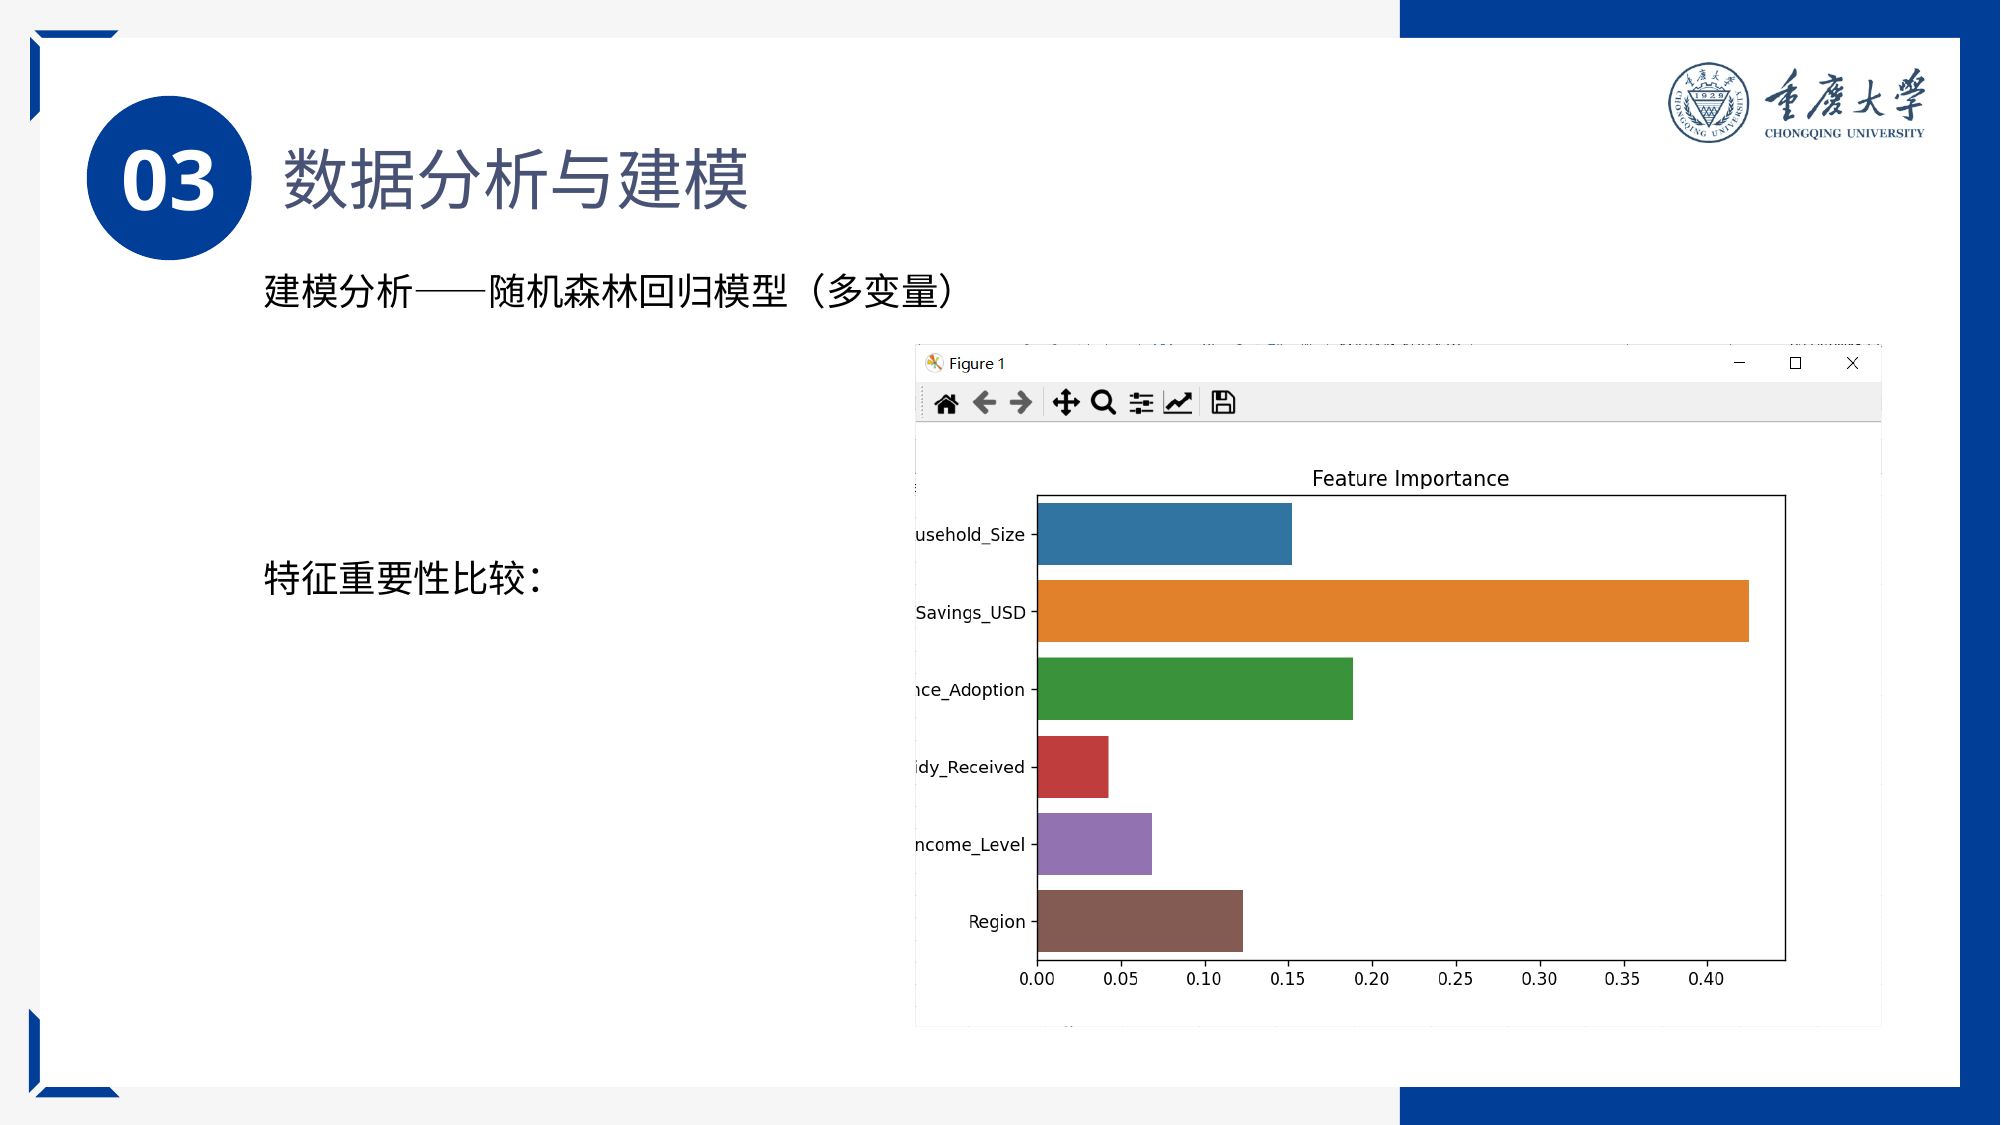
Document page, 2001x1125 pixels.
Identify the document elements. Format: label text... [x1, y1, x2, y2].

picture [915, 344, 1882, 1027]
text_box 数据分析与建模 [268, 130, 935, 225]
text_box [109, 235, 229, 261]
text_box 03 [89, 120, 249, 235]
text_box [110, 95, 228, 120]
text_box 特征重要性比较： [248, 547, 812, 607]
picture [1668, 62, 1925, 144]
text_box 建模分析——随机森林回归模型（多变量） [248, 260, 1116, 320]
